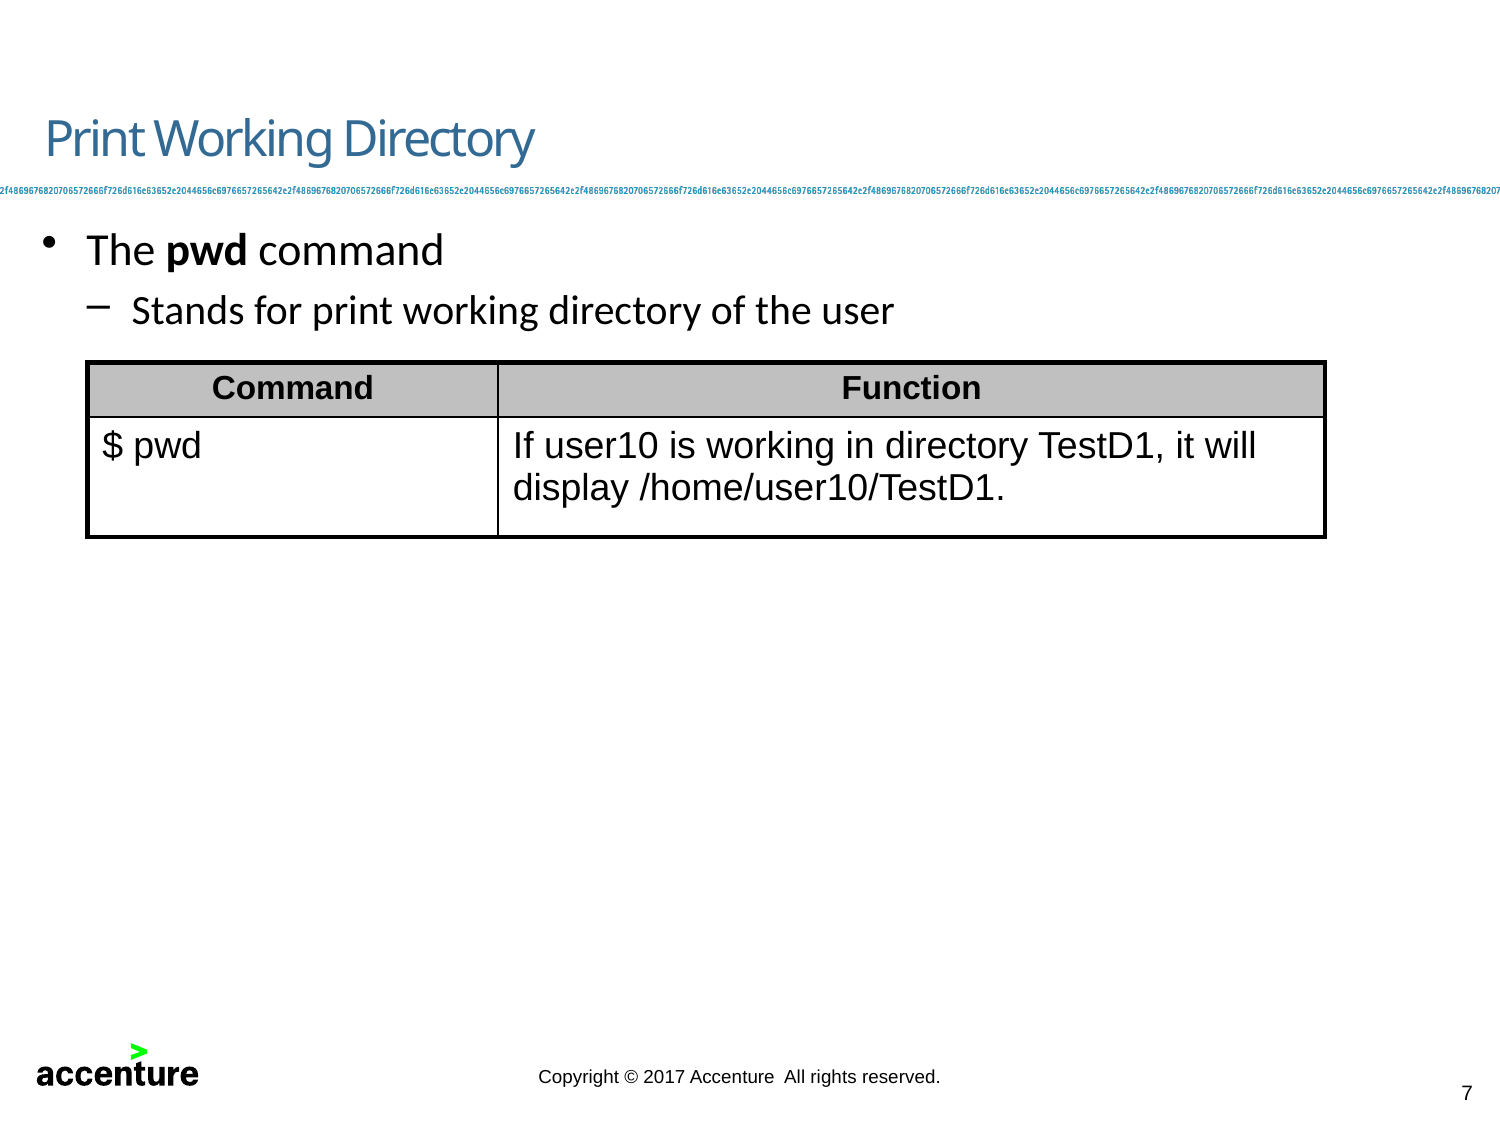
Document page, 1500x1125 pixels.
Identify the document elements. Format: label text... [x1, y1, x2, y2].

list The pwd command Stands for print working directory of the user [26, 212, 1425, 1000]
table_header Command [90, 365, 497, 416]
picture [0, 186, 1500, 194]
title Print Working Directory [29, 24, 1367, 175]
table_header Function [499, 365, 1323, 416]
table_cell If user10 is working in directory TestD1, it will display /home/user10/TestD1. [499, 418, 1323, 535]
text_box 7 [1137, 1046, 1488, 1125]
table_cell $ pwd [90, 418, 497, 535]
